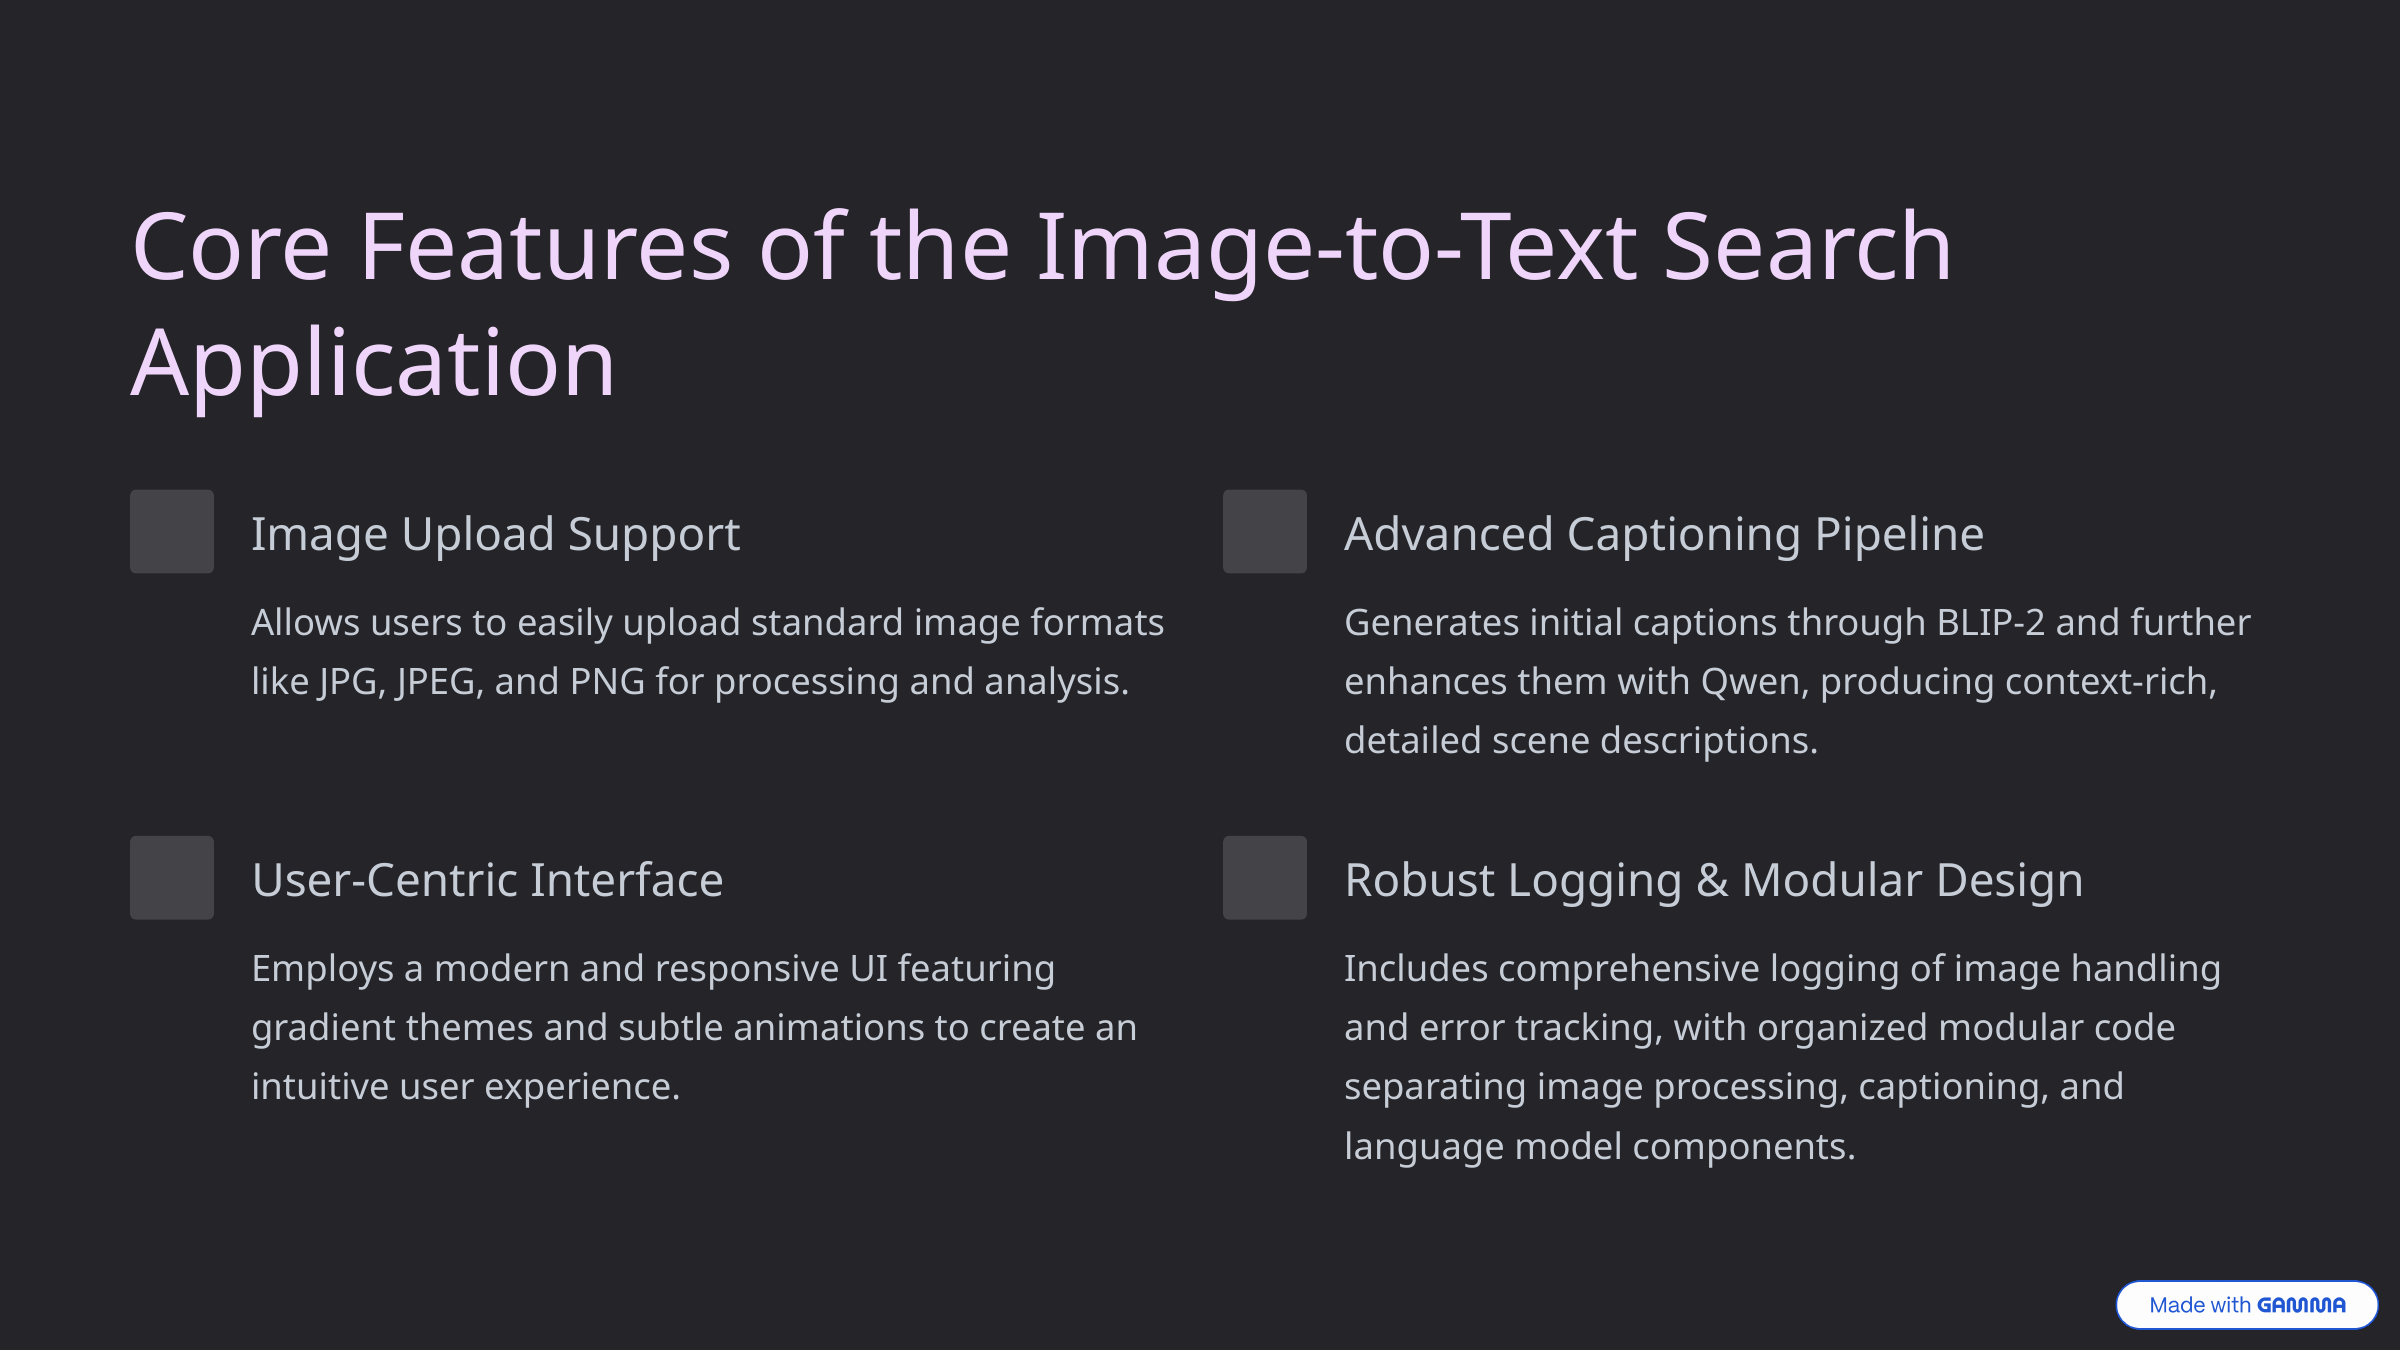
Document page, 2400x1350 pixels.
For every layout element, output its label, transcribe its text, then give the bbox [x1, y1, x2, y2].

text_box Generates initial captions through BLIP-2 and further enhances them with Qwen, producing context-rich, detailed scene descriptions. [1344, 582, 2270, 762]
text_box [1223, 835, 1307, 920]
text_box Employs a modern and responsive UI featuring gradient themes and subtle animations to create an intuitive user experience. [251, 929, 1177, 1108]
text_box Image Upload Support [251, 502, 737, 561]
text_box Robust Logging & Modular Design [1344, 848, 2081, 907]
text_box Allows users to easily upload standard image formats like JPG, JPEG, and PNG for processing and analysis. [251, 582, 1177, 762]
picture [2106, 1271, 2389, 1339]
text_box [1223, 489, 1307, 574]
text_box [130, 835, 214, 920]
text_box Core Features of the Image-to-Text Search Application [130, 182, 2270, 416]
text_box User-Centric Interface [251, 848, 733, 907]
text_box Includes comprehensive logging of image handling and error tracking, with organized modular code separating image processing, captioning, and language model components. [1344, 929, 2270, 1168]
text_box Advanced Captioning Pipeline [1344, 502, 1997, 561]
text_box [130, 489, 214, 574]
